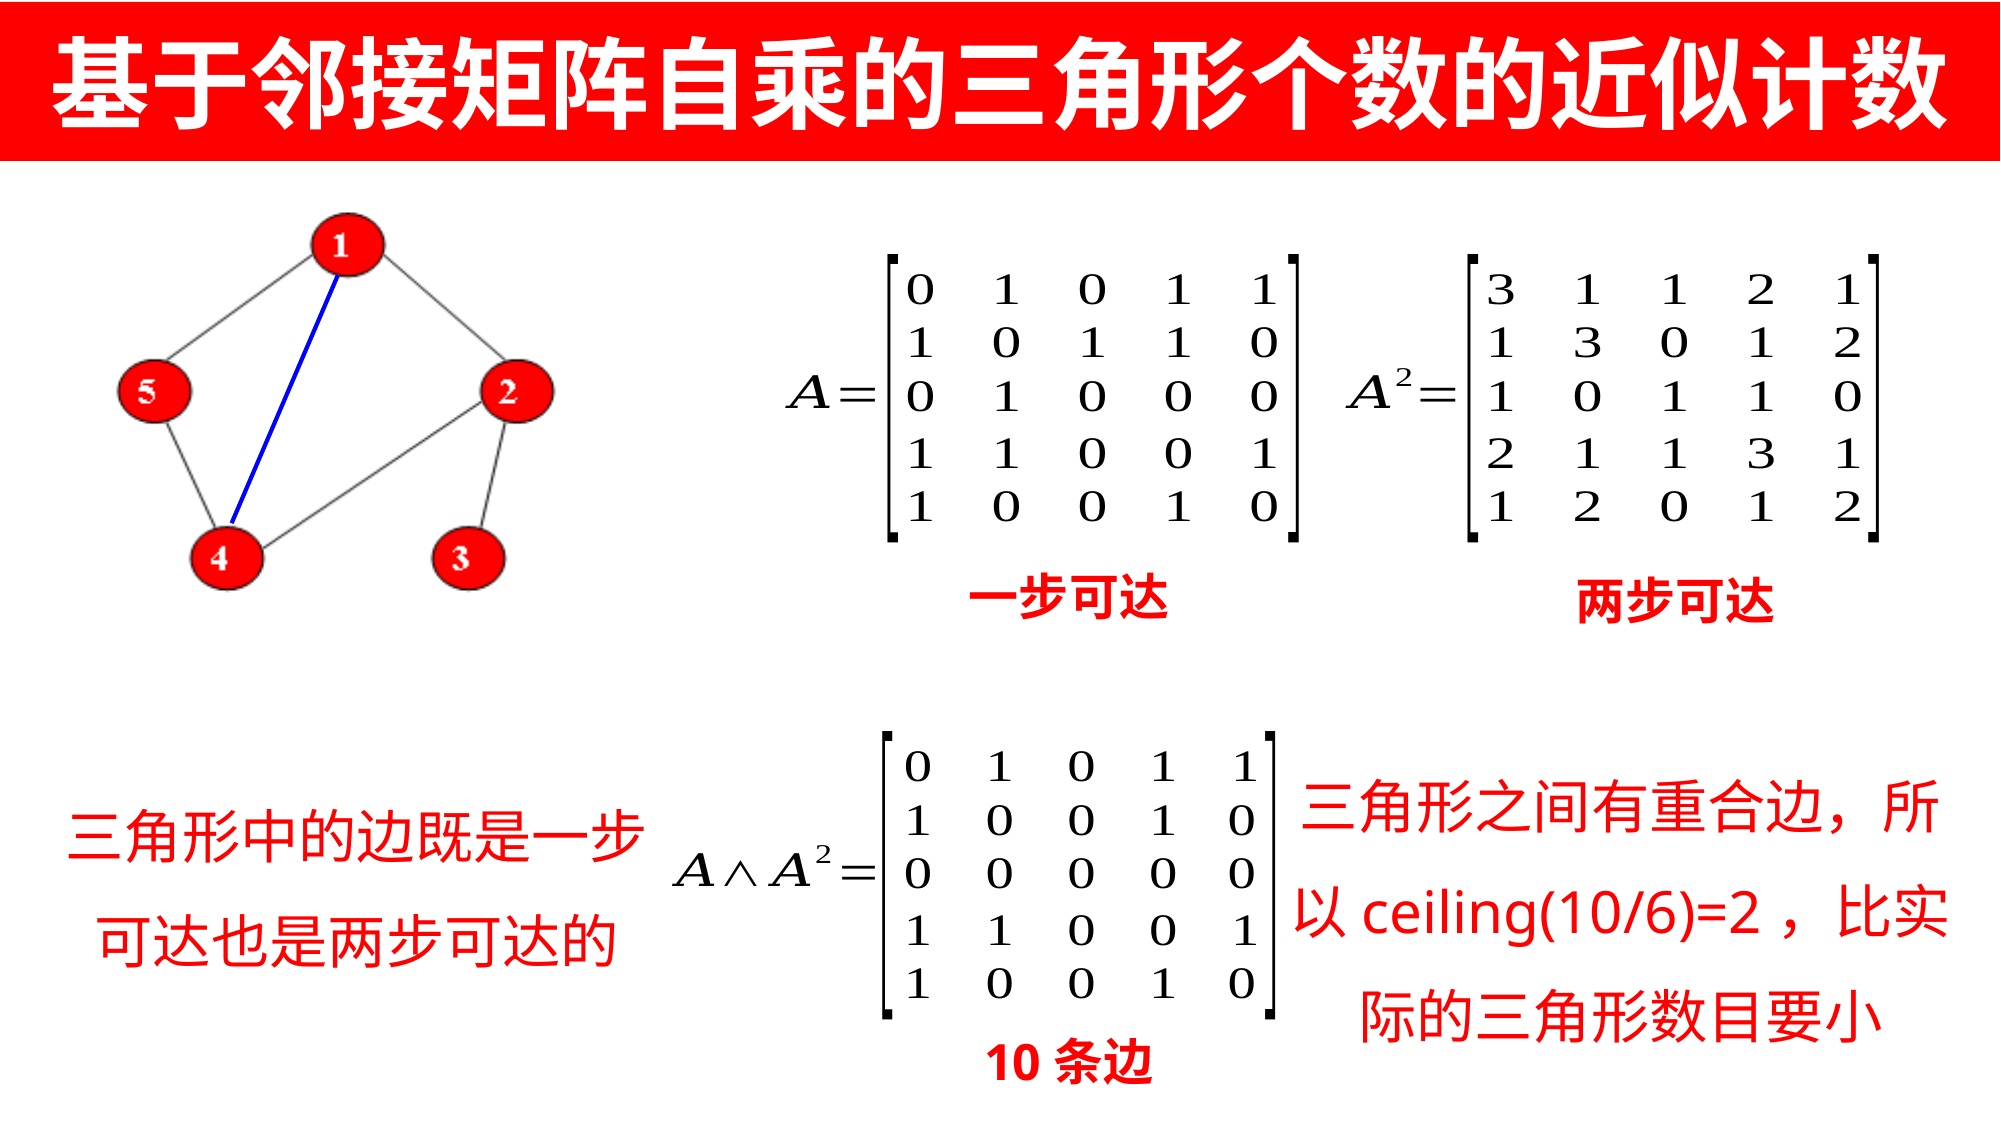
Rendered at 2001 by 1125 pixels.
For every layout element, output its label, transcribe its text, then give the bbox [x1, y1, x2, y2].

title 基于邻接矩阵自乘的三角形个数的近似计数 [0, 1, 2000, 162]
text_box 三角形之间有重合边，所以ceiling(10/6)=2，比实际的三角形数目要小 [1271, 727, 1969, 1058]
text_box 两步可达 [1560, 562, 1791, 638]
text_box 10条边 [969, 1023, 1169, 1098]
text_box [109, 193, 567, 613]
text_box 一步可达 [953, 558, 1184, 633]
text_box 三角形中的边既是一步可达也是两步可达的 [31, 758, 683, 983]
